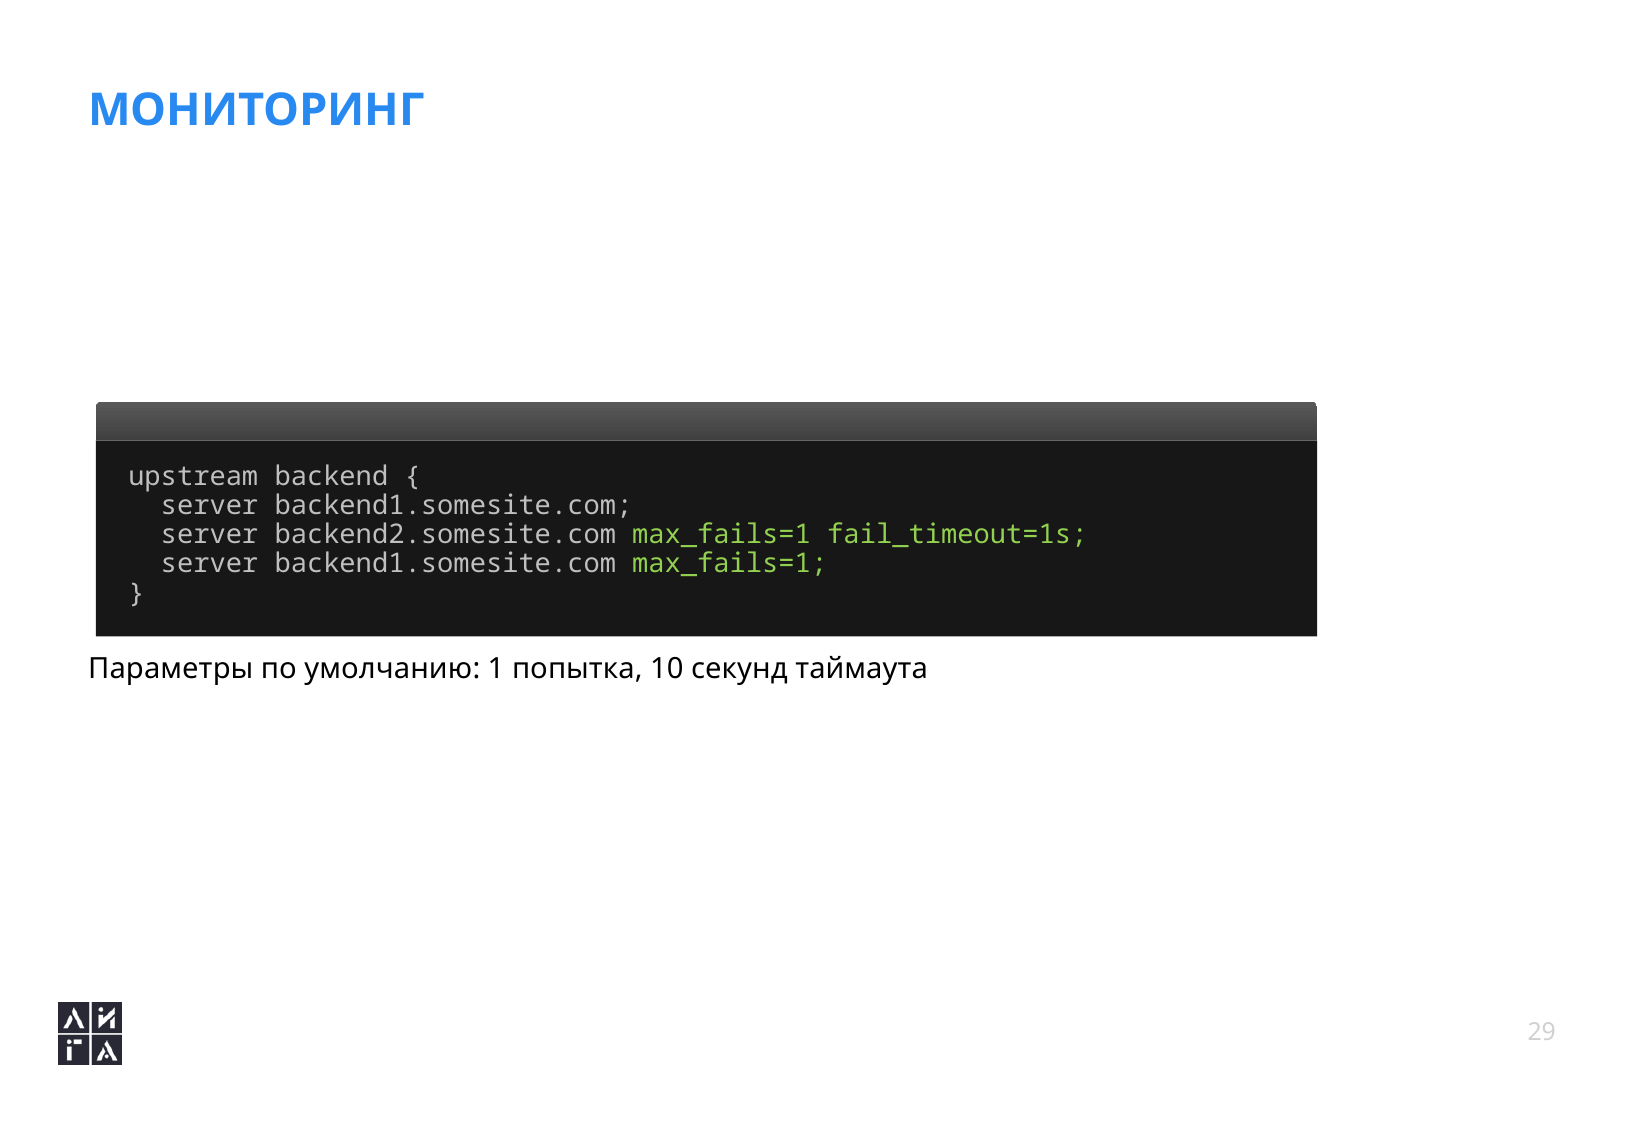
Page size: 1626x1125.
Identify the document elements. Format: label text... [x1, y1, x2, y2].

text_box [95, 401, 1318, 637]
picture [58, 1002, 122, 1065]
slide_number 29 [1503, 1002, 1581, 1063]
text_box Параметры по умолчанию: 1 попытка, 10 секунд таймаута [72, 635, 1341, 698]
title Мониторинг [73, 72, 1542, 149]
